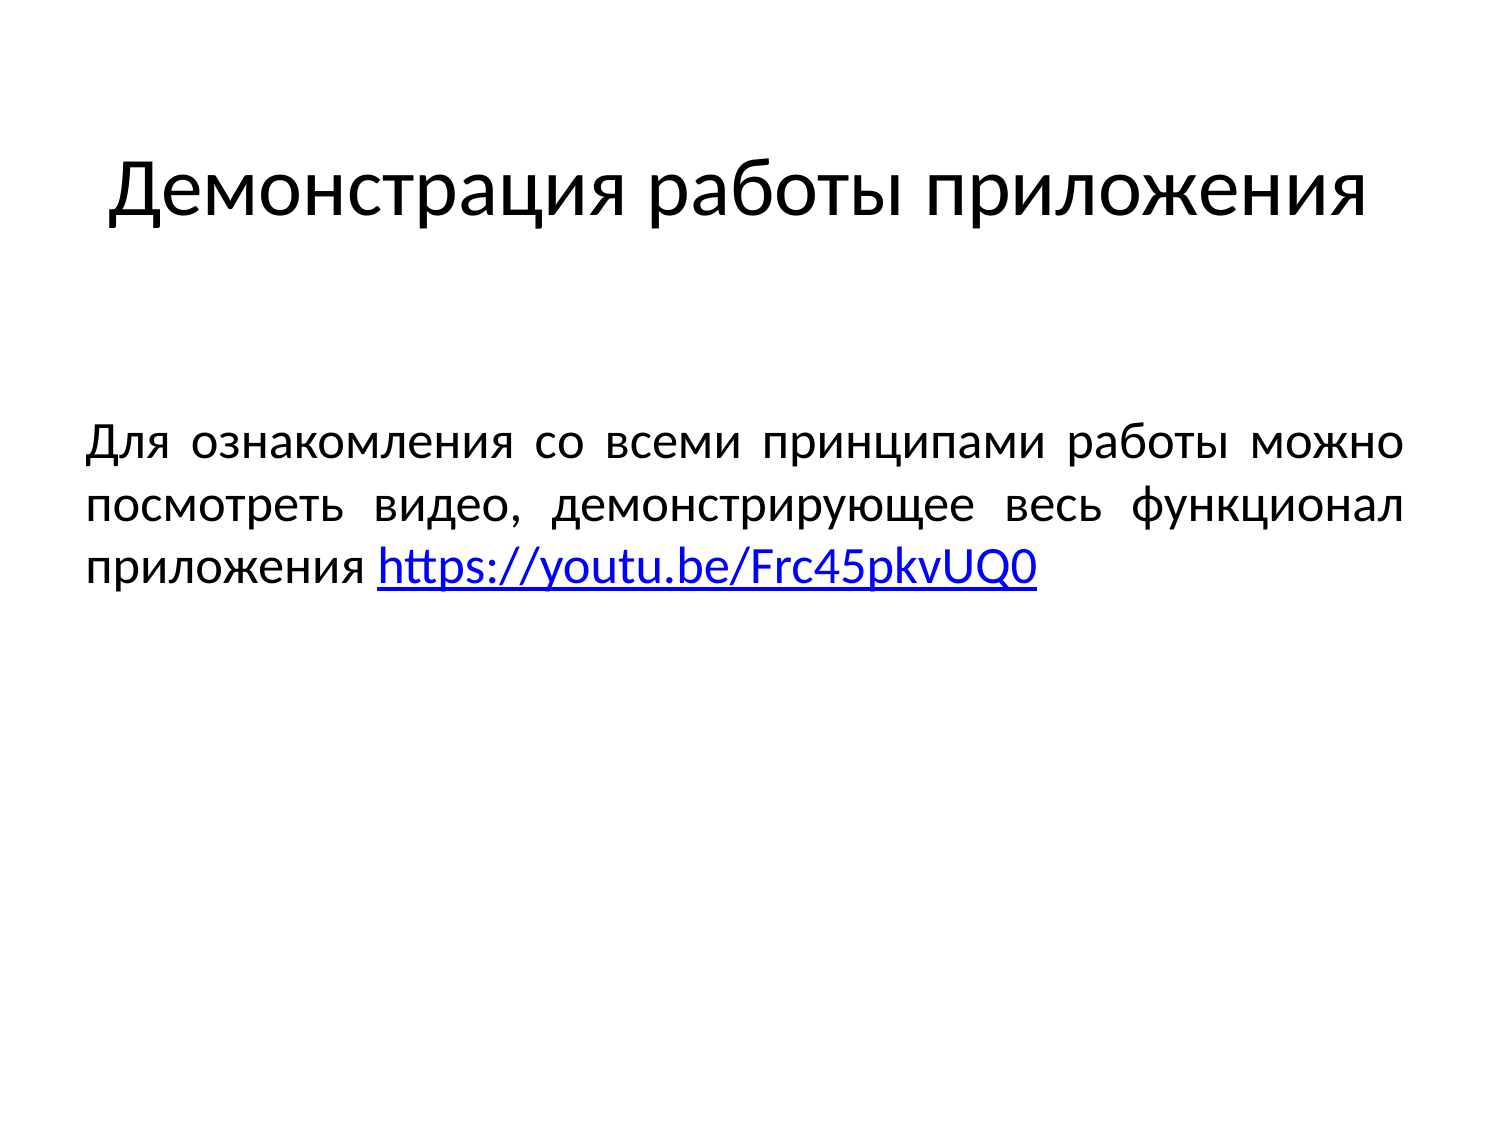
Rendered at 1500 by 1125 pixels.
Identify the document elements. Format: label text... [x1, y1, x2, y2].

title Демонстрация работы приложения [93, 105, 1402, 260]
list Для ознакомления со всеми принципами работы можно посмотреть видео, демонстрирующее весь функционал приложения https://youtu.be/Frc45pkvUQ0 [70, 398, 1421, 645]
